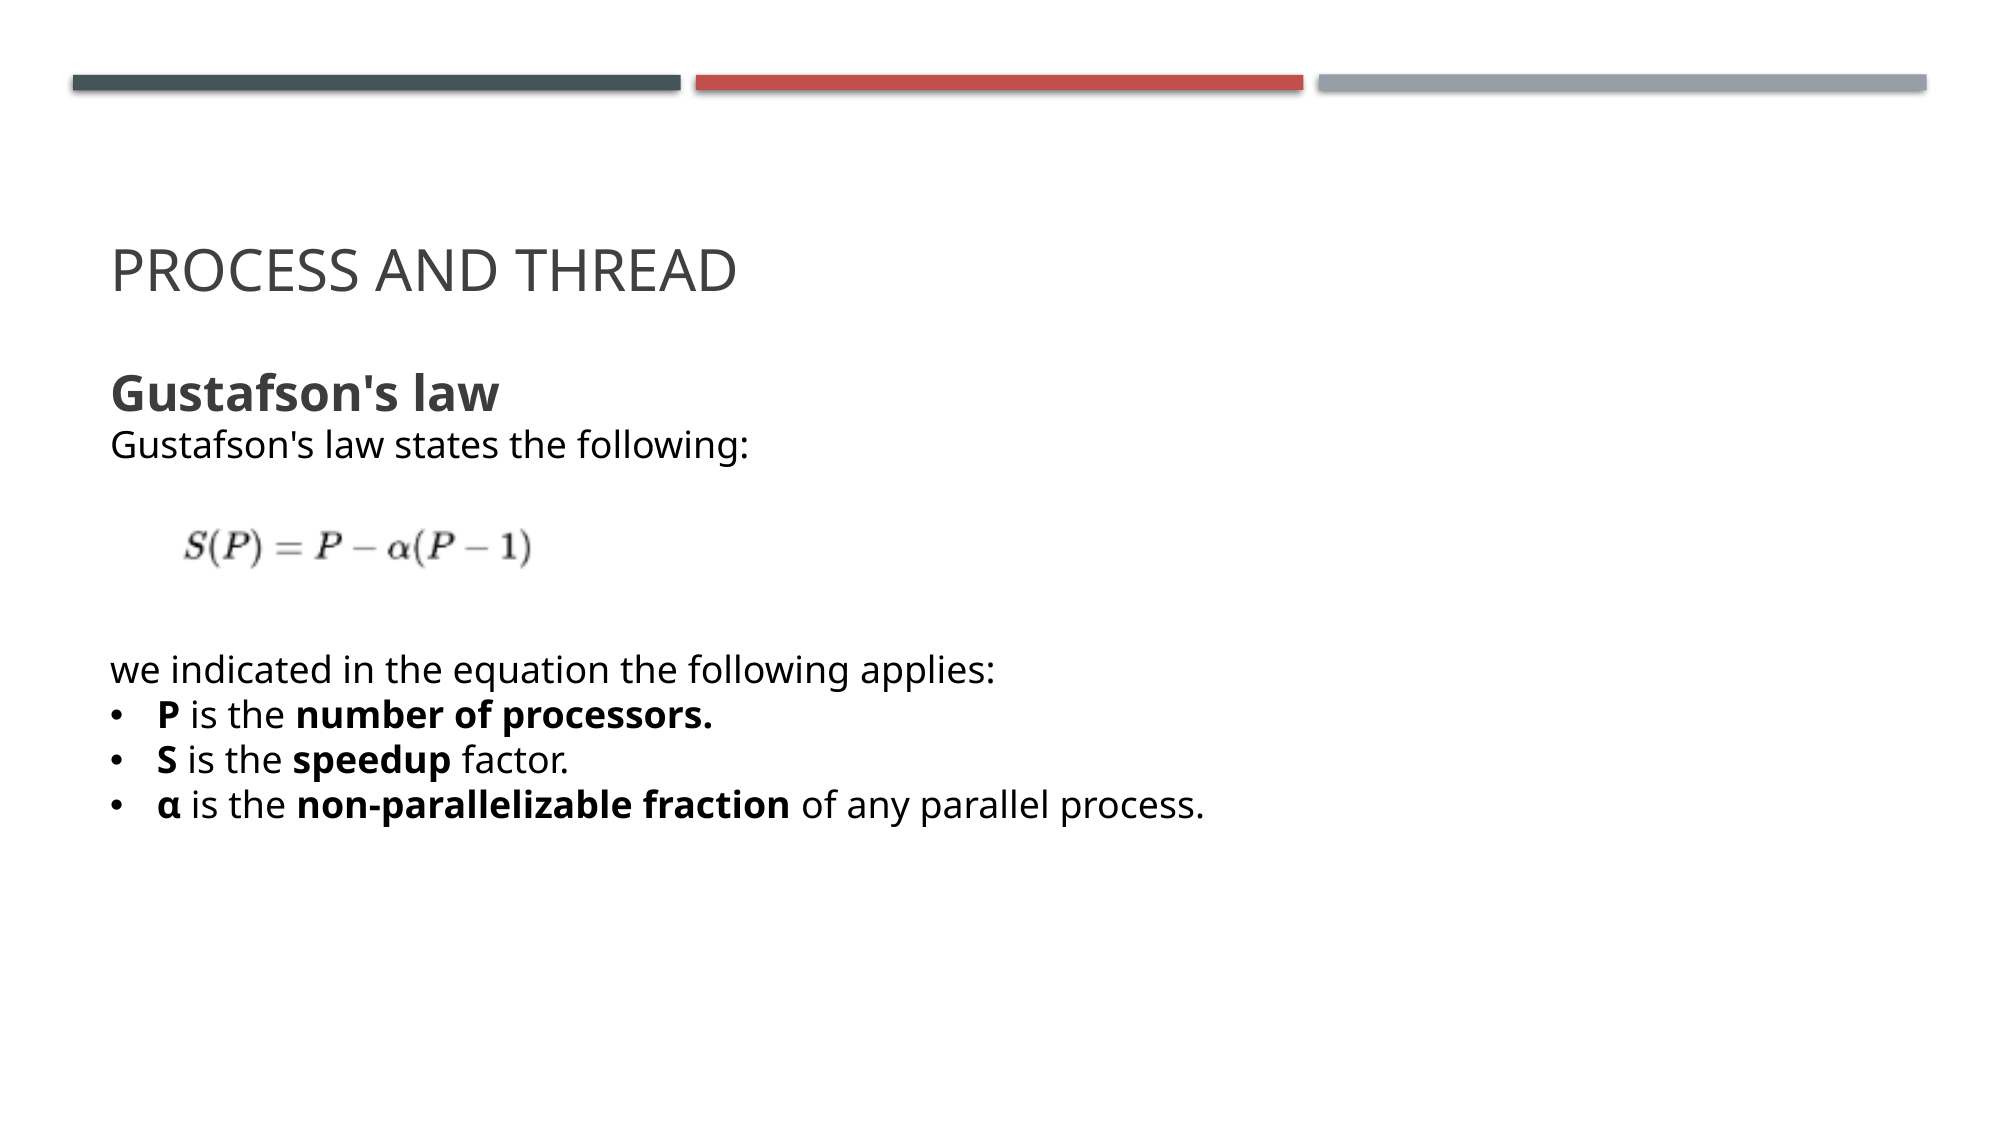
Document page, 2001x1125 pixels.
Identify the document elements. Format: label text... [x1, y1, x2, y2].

title Process and thread [95, 115, 1905, 311]
picture [160, 487, 564, 621]
text_box Gustafson's law Gustafson's law states the following: we indicated in the equation the following applies: P is the number of processors. S is the speedup factor. α is the non-parallelizable fraction of any parallel process. [95, 354, 1839, 1059]
